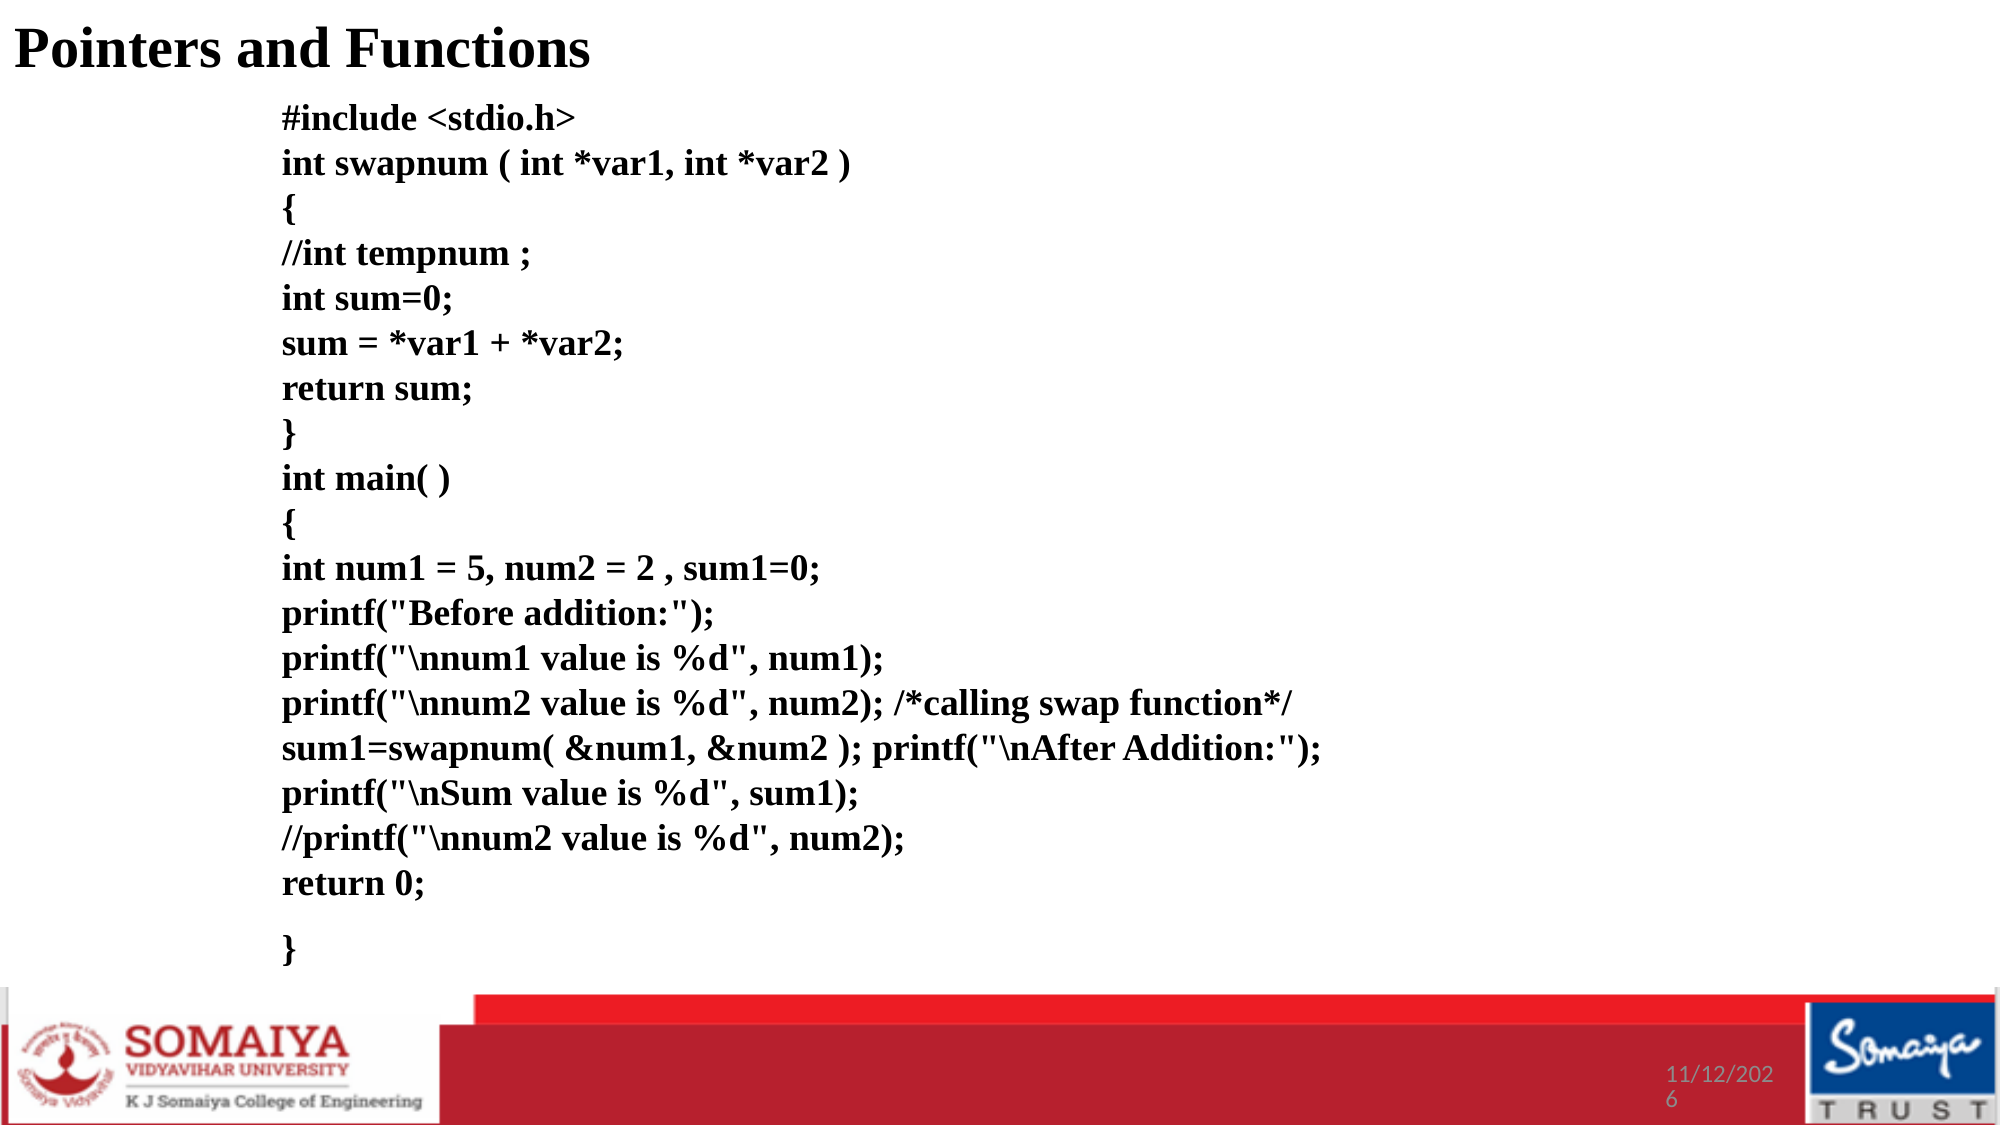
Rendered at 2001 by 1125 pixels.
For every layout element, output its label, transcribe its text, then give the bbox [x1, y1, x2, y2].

text_box Pointers and Functions [0, 2, 2000, 87]
picture [0, 987, 2000, 1125]
text_box #include <stdio.h> int swapnum ( int *var1, int *var2 ) {​​ //int tempnum ; int sum=0; sum = *var1 + *var2; return sum; }​​ int main( ) {​​ int num1 = 5, num2 = 2 , sum1=0; printf("Before addition:"); printf("\nnum1 value is %d", num1); printf("\nnum2 value is %d", num2); /*calling swap function*/ sum1=swapnum( &num1, &num2 ); printf("\nAfter Addition:"); printf("\nSum value is %d", sum1); //printf("\nnum2 value is %d", num2); return 0; }​​ [267, 15, 1525, 987]
